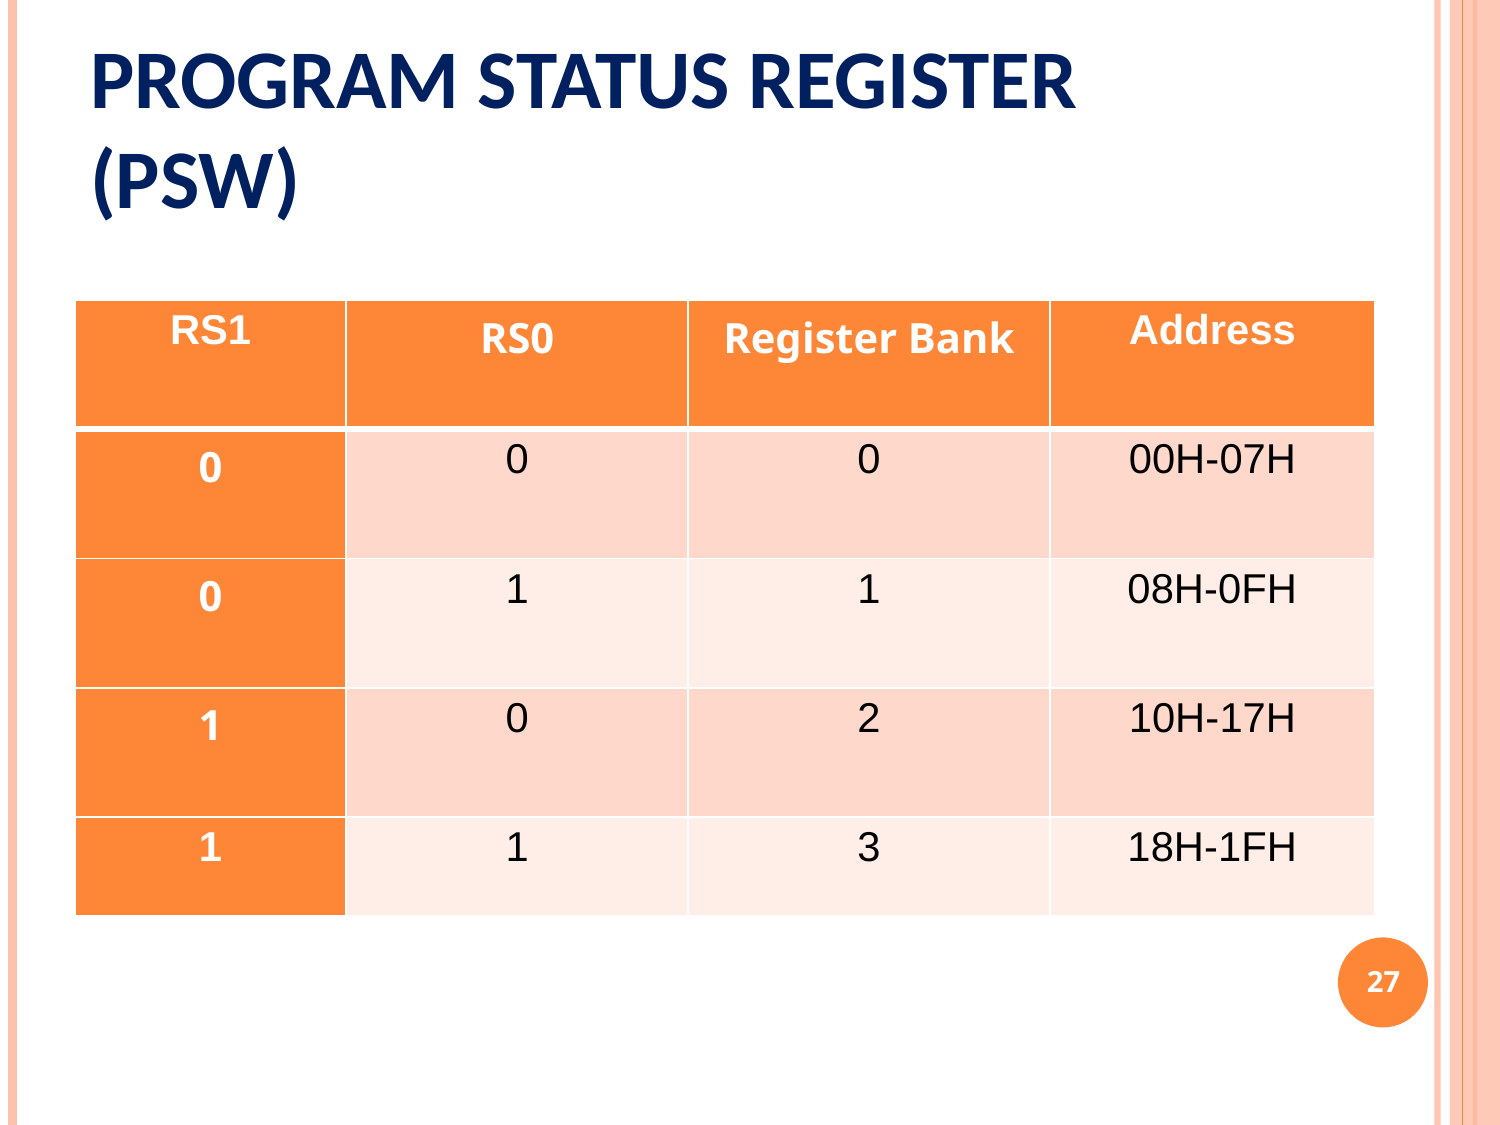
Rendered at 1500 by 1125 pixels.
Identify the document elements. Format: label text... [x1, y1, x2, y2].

table_cell 00H-07H [1051, 432, 1374, 558]
table_cell 18H-1FH [1051, 818, 1374, 915]
table_cell 08H-0FH [1051, 559, 1374, 687]
table_header RS0 [347, 301, 687, 426]
table_cell 2 [689, 689, 1049, 816]
table_cell 1 [347, 559, 687, 687]
table_cell 1 [689, 559, 1049, 687]
table_cell 0 [347, 689, 687, 816]
table_header Register Bank [689, 301, 1049, 426]
table_cell 0 [76, 559, 345, 687]
table_cell 3 [689, 818, 1049, 915]
table_cell 0 [689, 432, 1049, 558]
title Program Status Register (PSW) [75, 45, 1300, 233]
table_cell 10H-17H [1051, 689, 1374, 816]
table_cell 1 [347, 818, 687, 915]
table_cell 1 [76, 818, 345, 915]
table_cell 0 [76, 432, 345, 558]
table_header RS1 [76, 301, 345, 426]
table_header Address [1051, 301, 1374, 426]
slide_number ‹#› [1333, 940, 1434, 1027]
table_cell 1 [76, 689, 345, 816]
table_cell 0 [347, 432, 687, 558]
